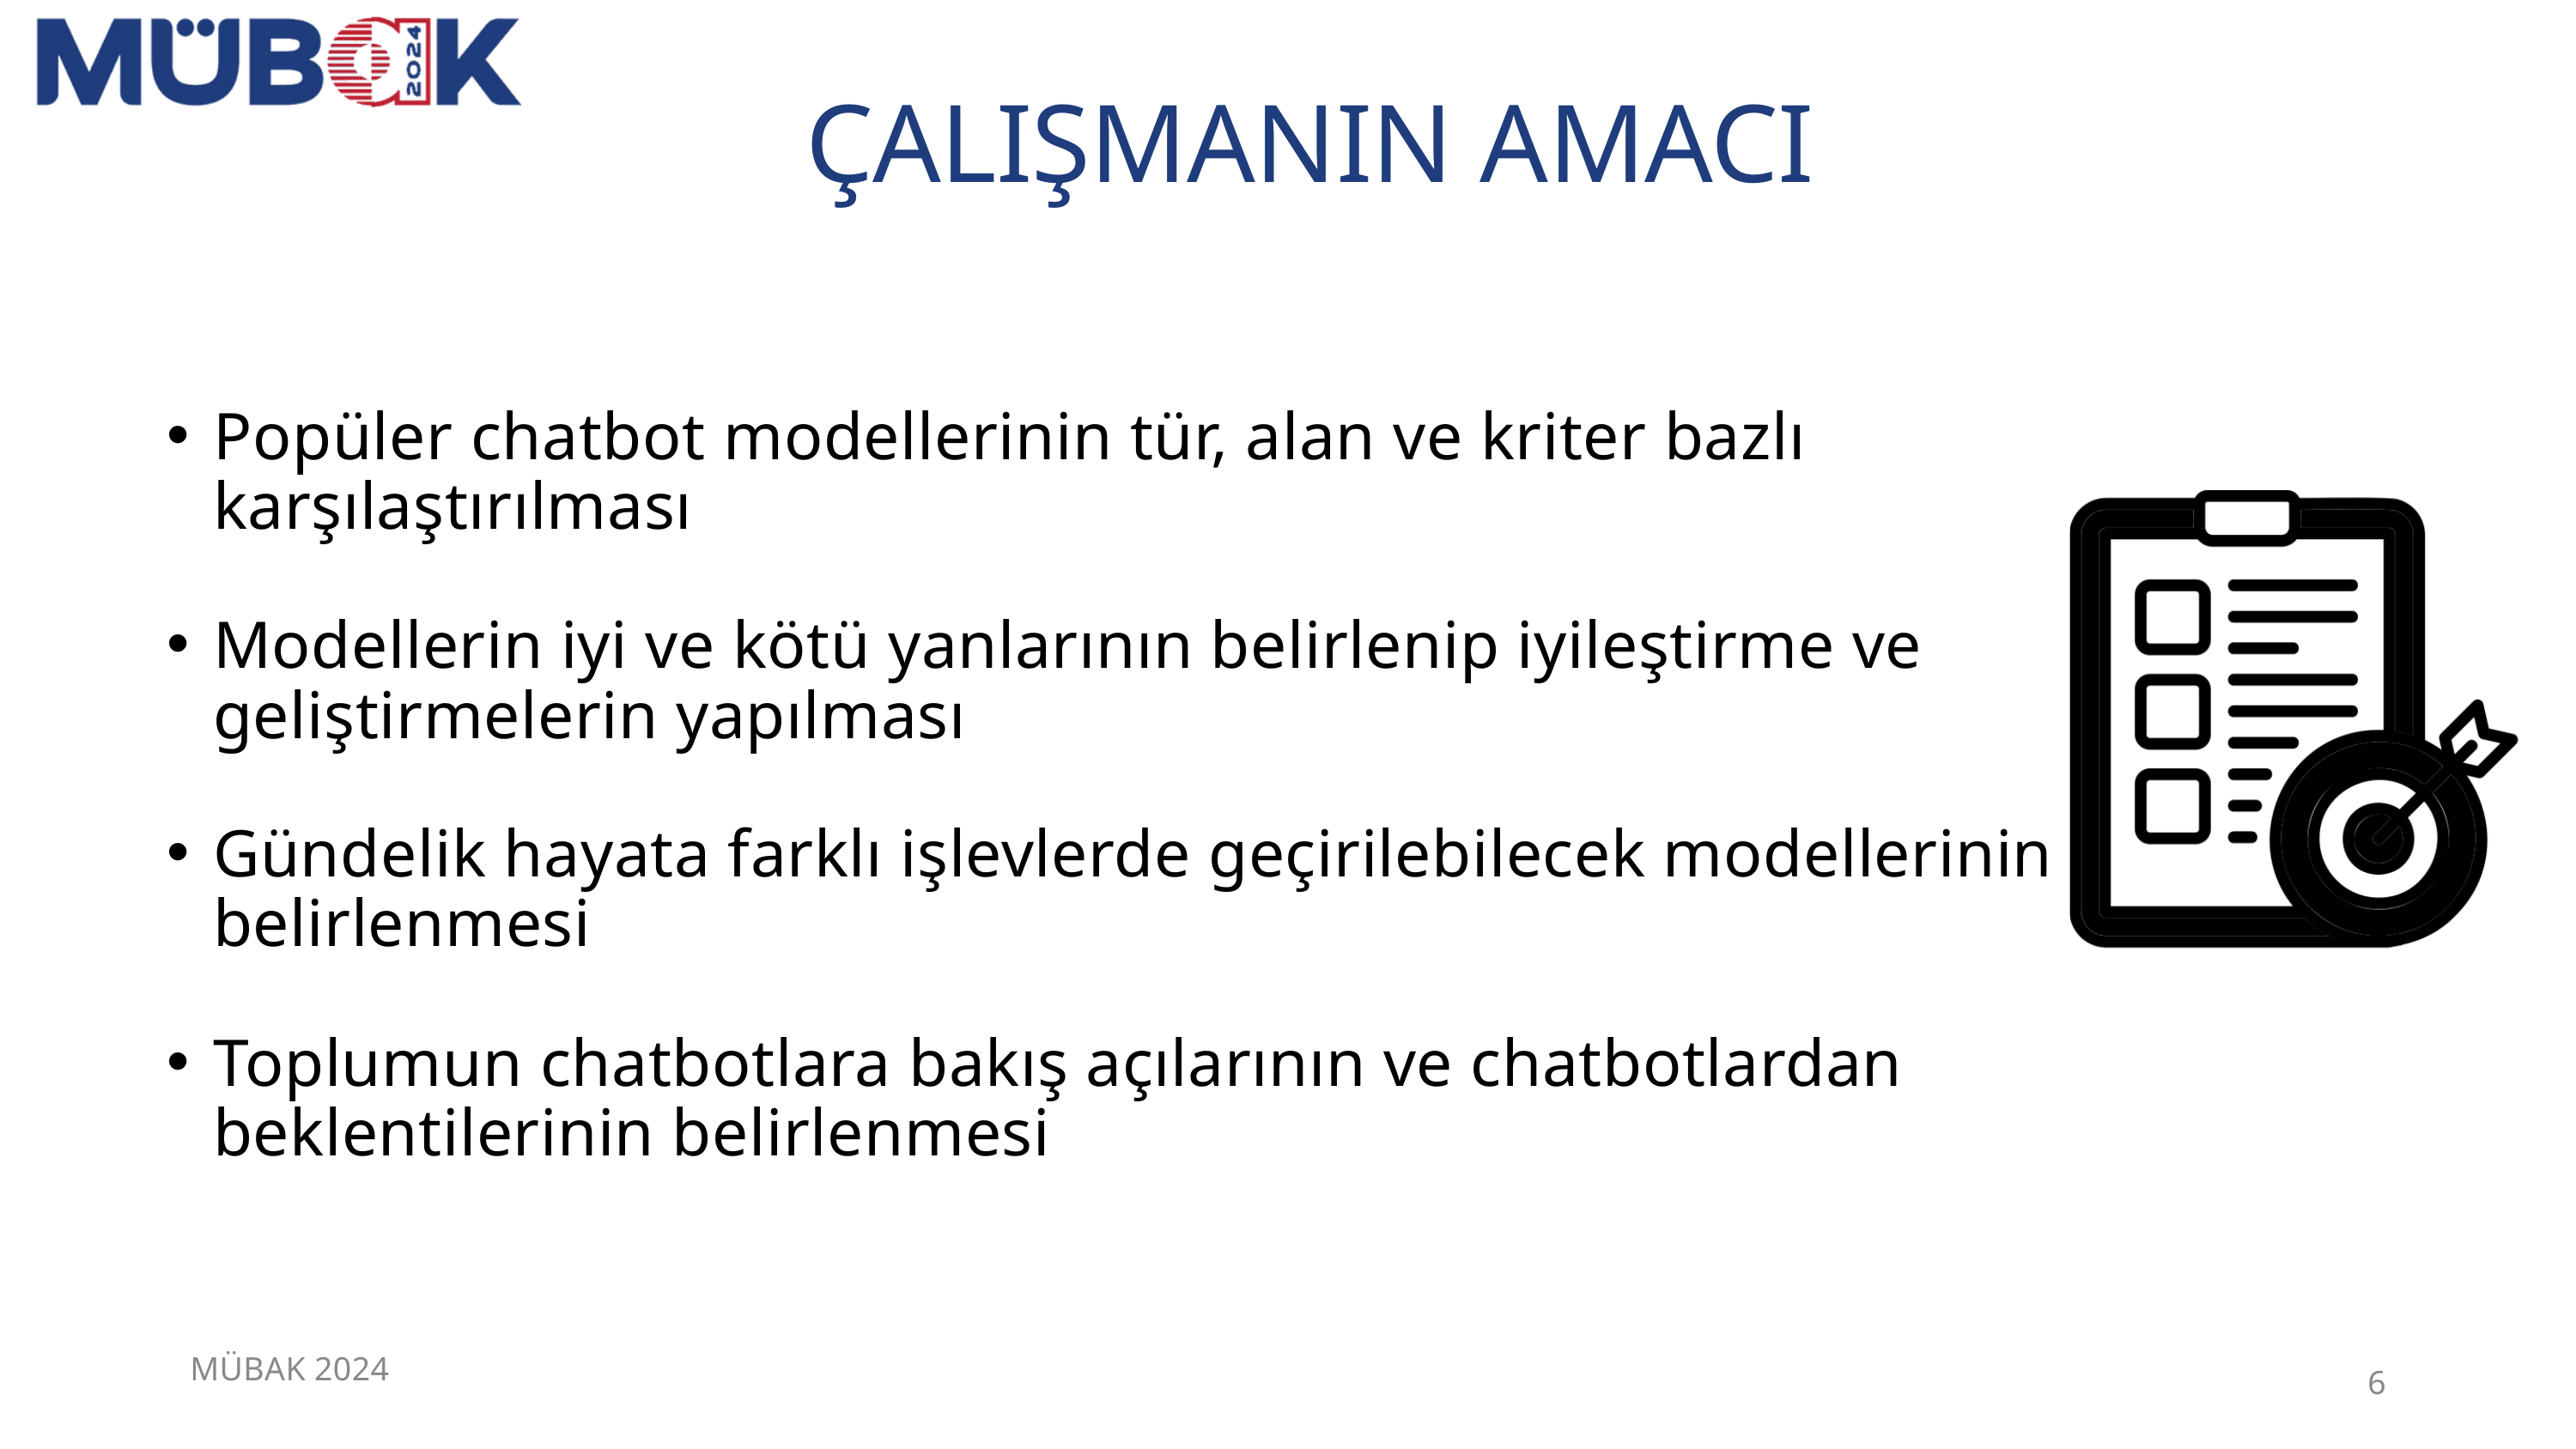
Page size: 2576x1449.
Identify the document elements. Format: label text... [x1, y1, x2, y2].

text_box ÇALIŞMANIN AMACI [212, 88, 2409, 204]
text_box Popüler chatbot modellerinin tür, alan ve kriter bazlı karşılaştırılması Modellerin iyi ve kötü yanlarının belirlenip iyileştirme ve geliştirmelerin yapılması Gündelik hayata farklı işlevlerde geçirilebilecek modellerinin belirlenmesi Toplumun chatbotlara bakış açılarının ve chatbotlardan beklentilerinin belirlenmesi [121, 403, 2070, 1239]
text_box [29, 14, 521, 112]
text_box [2070, 490, 2524, 958]
text_box MÜBAK 2024 [190, 1349, 744, 1388]
text_box 6 [1832, 1362, 2386, 1401]
